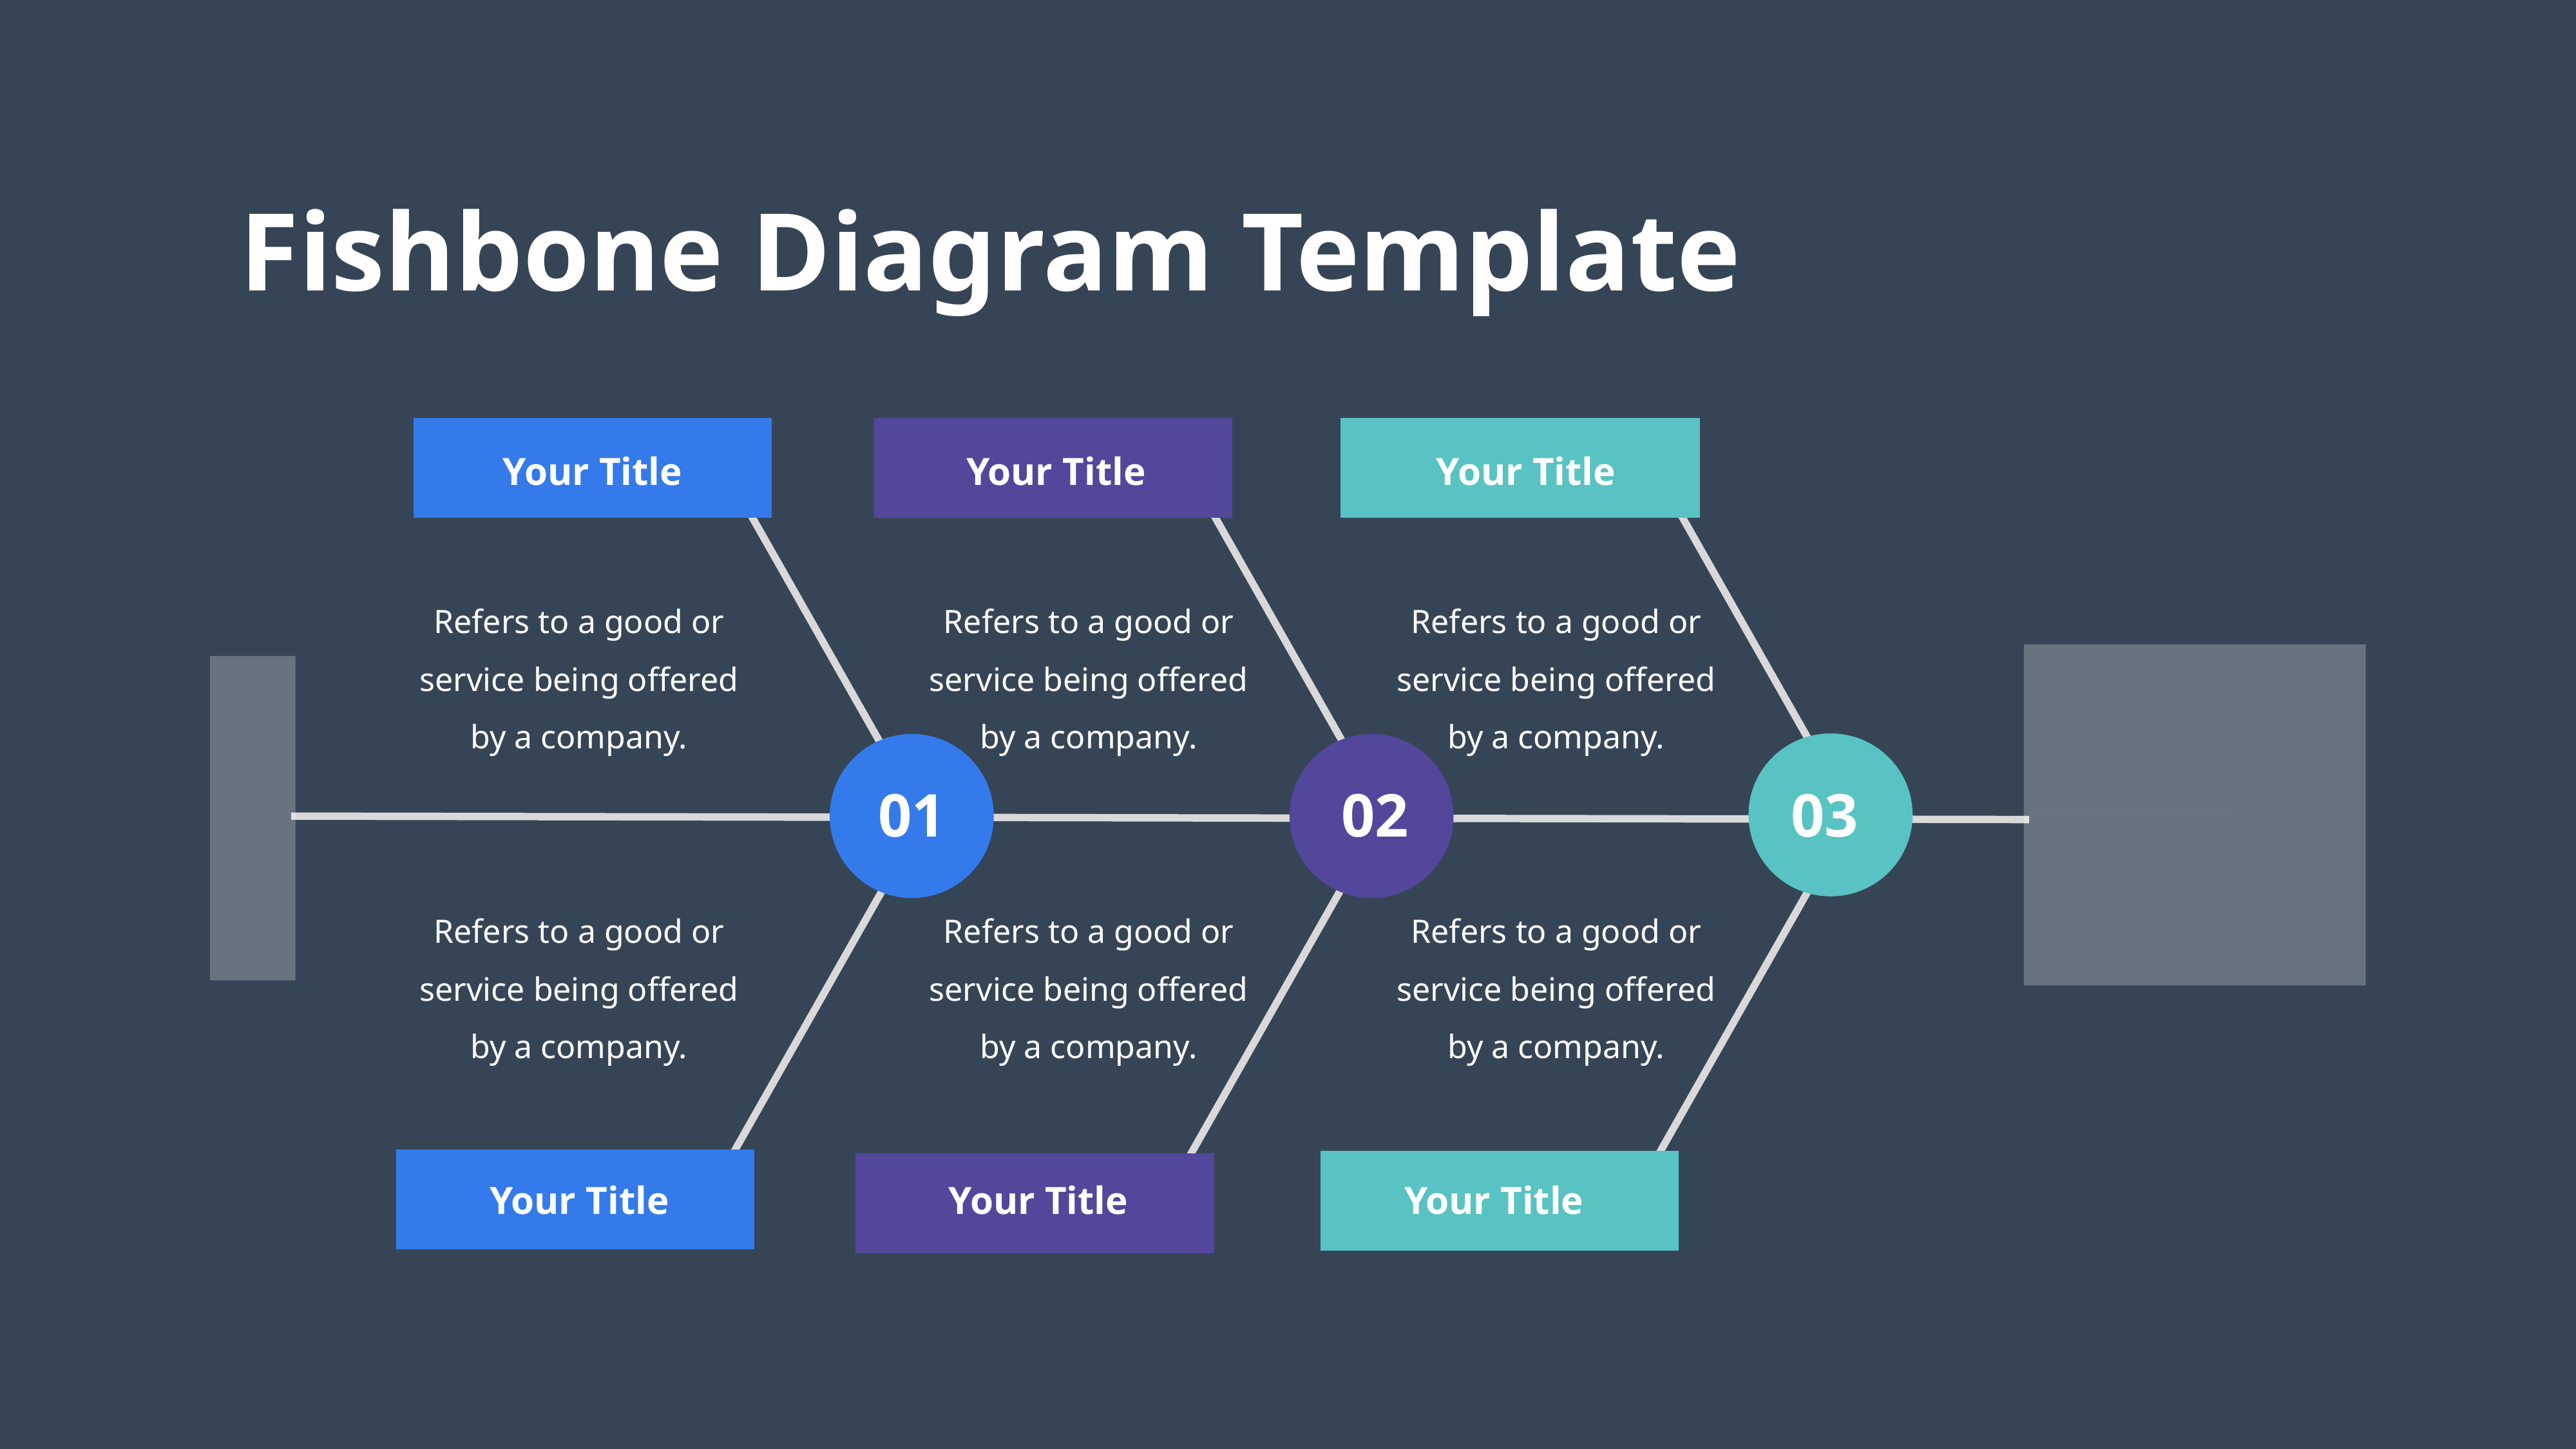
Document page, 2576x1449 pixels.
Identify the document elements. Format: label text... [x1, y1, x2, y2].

text_box Your Title [1348, 1172, 1639, 1227]
text_box 02 [1298, 773, 1452, 854]
text_box [839, 854, 985, 895]
text_box Your Title [434, 1172, 725, 1227]
text_box Refers to a good or service being offered by a company. [379, 571, 779, 767]
text_box [1648, 648, 1807, 982]
text_box [721, 518, 881, 1072]
text_box [989, 788, 994, 845]
text_box Your Title [893, 1172, 1184, 1227]
text_box [1301, 735, 1442, 773]
text_box [1340, 418, 1700, 518]
text_box [721, 1077, 777, 1150]
text_box [830, 787, 835, 845]
text_box [1648, 518, 1713, 571]
text_box Your Title [910, 443, 1201, 498]
text_box Refers to a good or service being offered by a company. [1356, 880, 1757, 1077]
text_box Refers to a good or service being offered by a company. [379, 880, 779, 1077]
text_box [1758, 773, 1913, 896]
text_box Fishbone Diagram Template [230, 178, 1751, 317]
text_box [1181, 518, 1246, 571]
text_box [2023, 644, 2366, 986]
text_box [396, 1150, 755, 1249]
text_box [1289, 779, 1298, 853]
text_box Your Title [447, 443, 738, 498]
text_box 03 [1748, 773, 1902, 854]
text_box 01 [835, 773, 989, 854]
text_box [1299, 854, 1445, 897]
text_box Refers to a good or service being offered by a company. [1356, 571, 1757, 767]
text_box [413, 418, 772, 518]
text_box [873, 418, 1232, 518]
text_box [1760, 733, 1901, 773]
text_box Refers to a good or service being offered by a company. [889, 880, 1289, 1077]
text_box [210, 656, 296, 981]
text_box [1321, 1151, 1679, 1251]
text_box [842, 737, 982, 773]
text_box Refers to a good or service being offered by a company. [889, 571, 1289, 767]
text_box [1181, 1077, 1235, 1153]
text_box [1181, 647, 1342, 981]
text_box [855, 1153, 1214, 1253]
text_box [1648, 1077, 1703, 1151]
text_box Your Title [1380, 443, 1672, 498]
